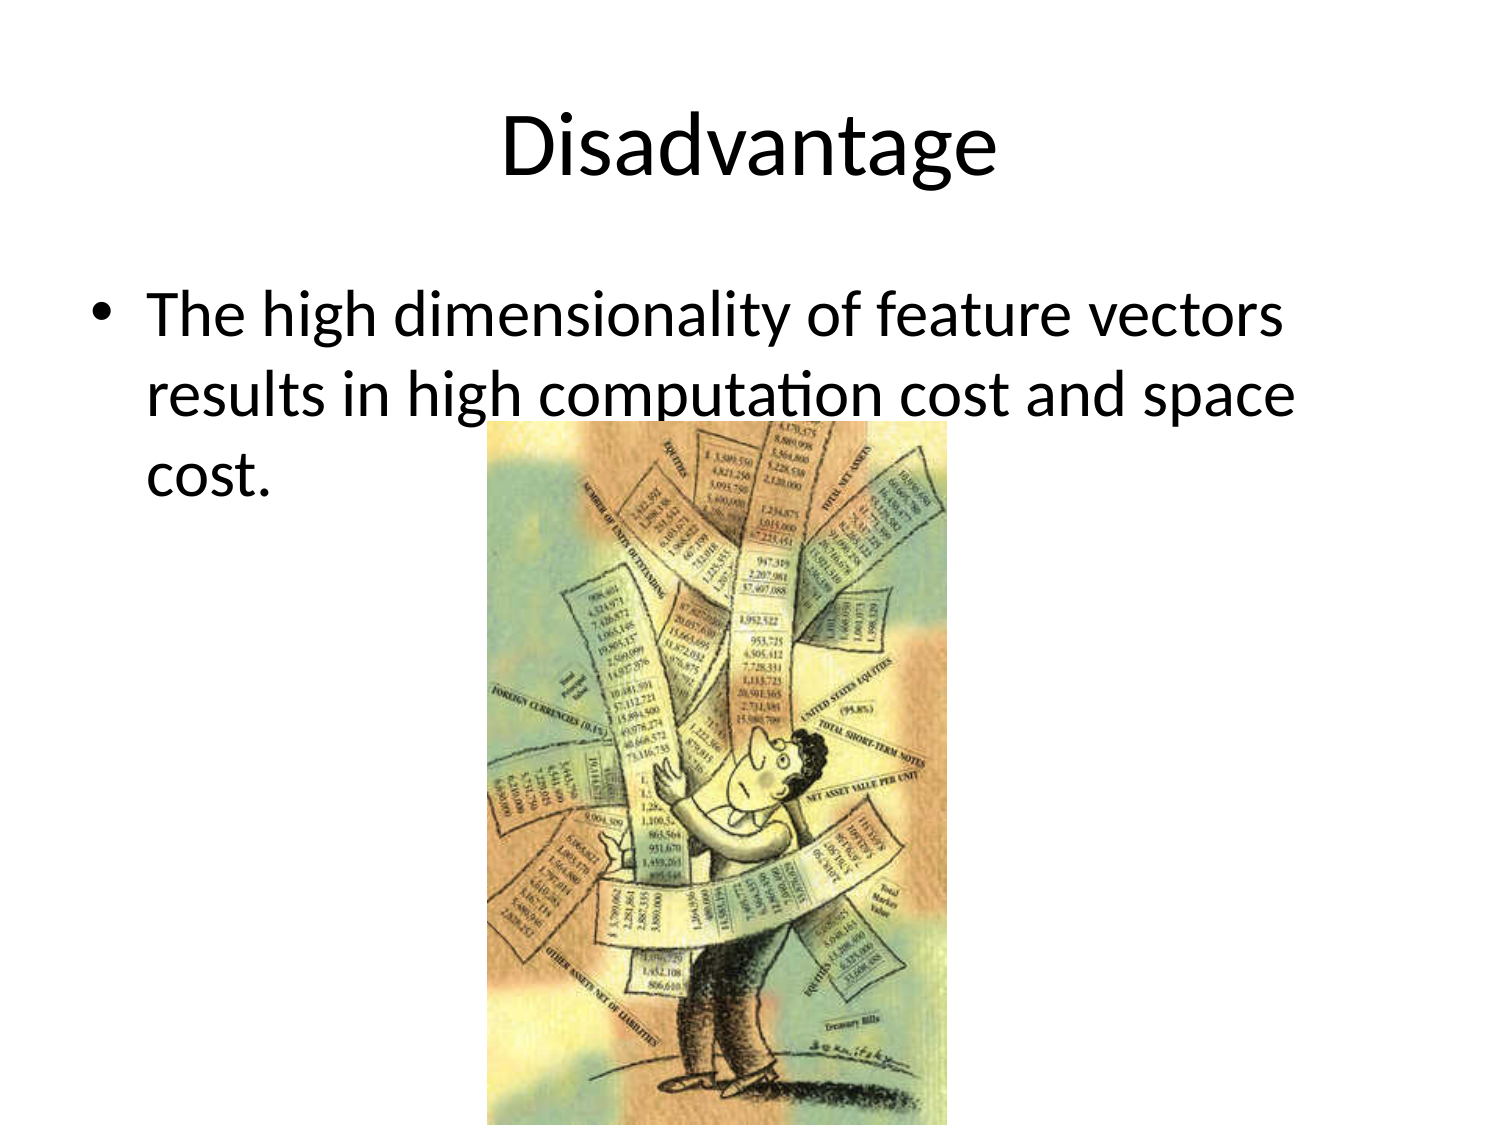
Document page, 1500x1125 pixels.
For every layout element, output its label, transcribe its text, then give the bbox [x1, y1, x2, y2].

picture [487, 421, 948, 1125]
title Disadvantage [75, 45, 1425, 233]
list The high dimensionality of feature vectors results in high computation cost and space cost. [75, 262, 1425, 1005]
